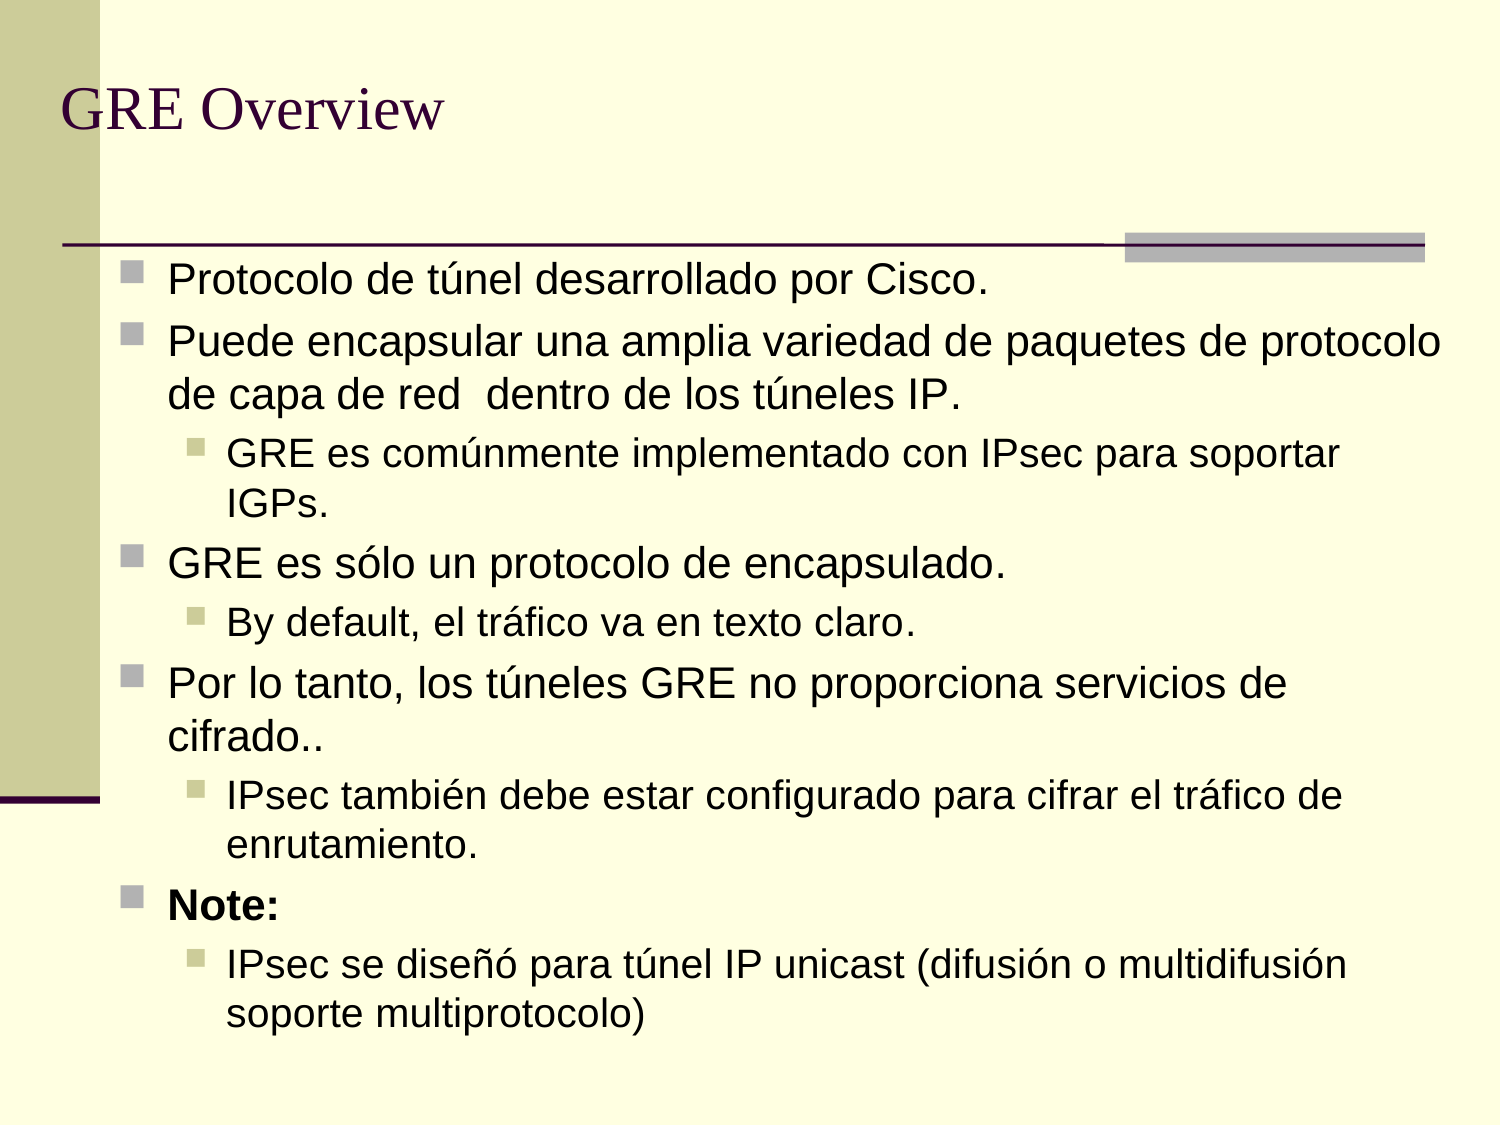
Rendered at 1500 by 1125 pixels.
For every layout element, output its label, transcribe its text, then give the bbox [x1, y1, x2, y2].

title GRE Overview [45, 59, 1444, 150]
list Protocolo de túnel desarrollado por Cisco. Puede encapsular una amplia variedad de paquetes de protocolo de capa de red dentro de los túneles IP. GRE es comúnmente implementado con IPsec para soportar IGPs. GRE es sólo un protocolo de encapsulado. By default, el tráfico va en texto claro. Por lo tanto, los túneles GRE no proporciona servicios de cifrado.. IPsec también debe estar configurado para cifrar el tráfico de enrutamiento. Note: IPsec se diseñó para túnel IP unicast (difusión o multidifusión soporte multiprotocolo) [102, 243, 1472, 1053]
